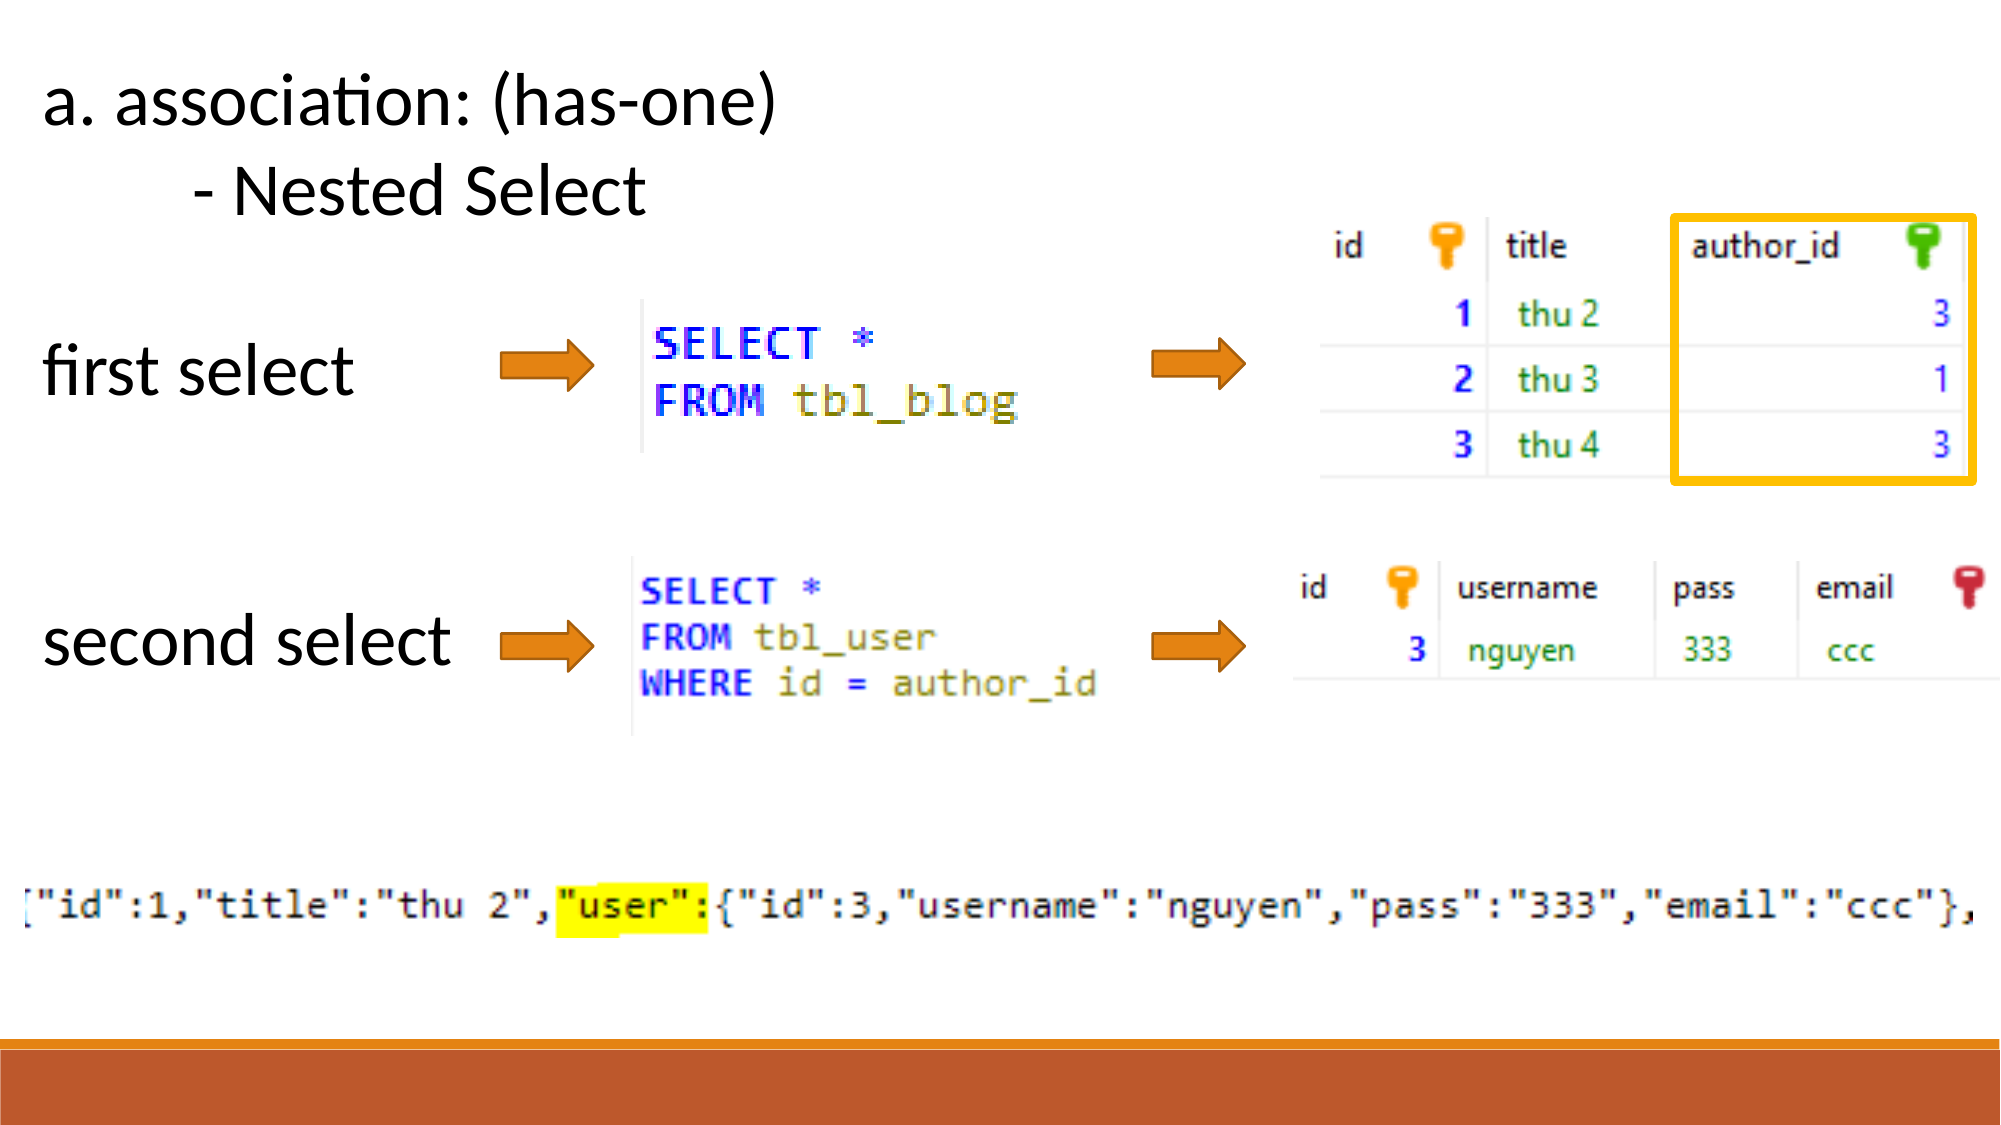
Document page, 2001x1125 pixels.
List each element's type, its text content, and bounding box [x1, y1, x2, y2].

picture [25, 870, 1973, 939]
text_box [500, 555, 2000, 737]
text_box a. association: (has-one) - Nested Select first select second select [27, 42, 2000, 688]
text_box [500, 216, 1997, 513]
